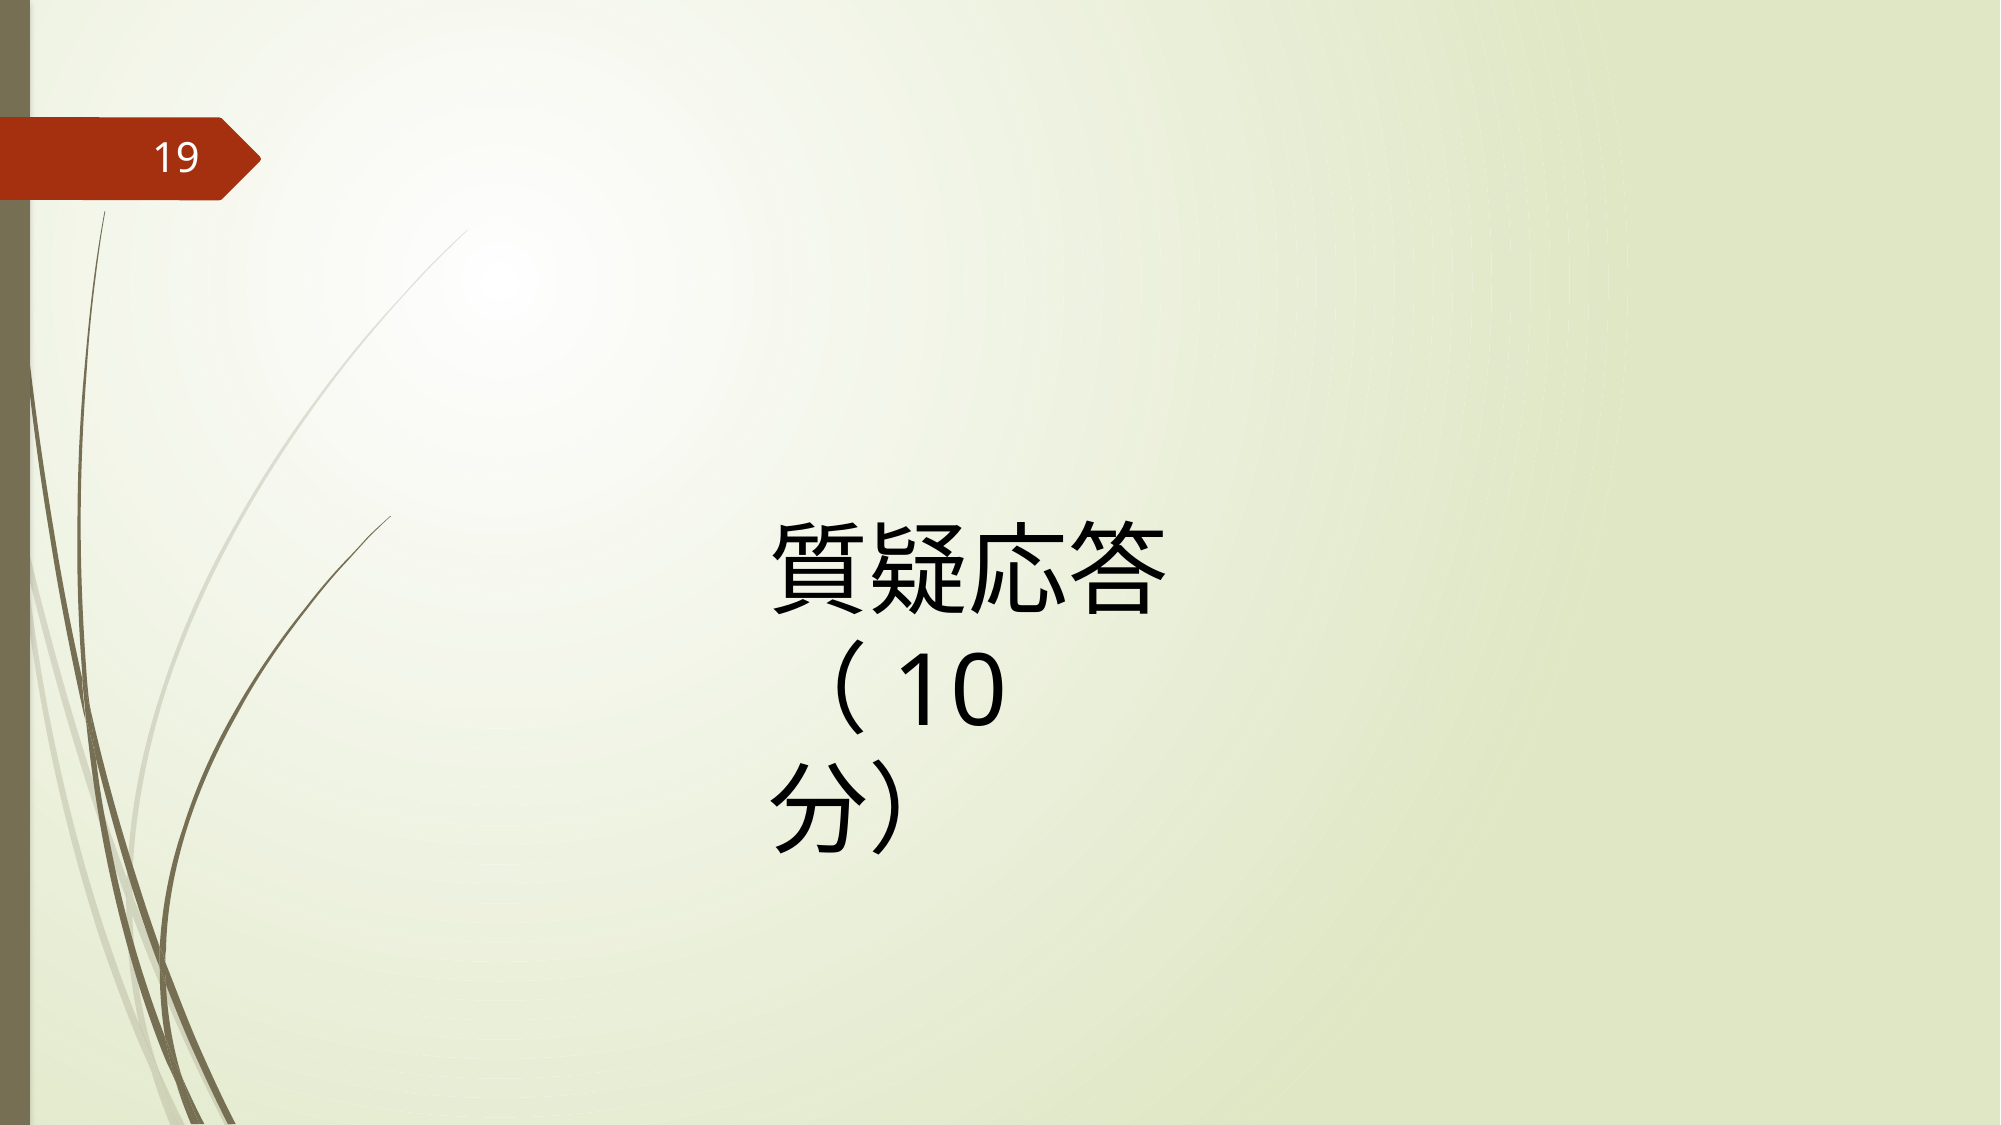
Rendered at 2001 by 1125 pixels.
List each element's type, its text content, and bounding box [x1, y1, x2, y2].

text_box 質疑応答 （10分） [754, 498, 1230, 874]
slide_number 19 [87, 129, 216, 190]
